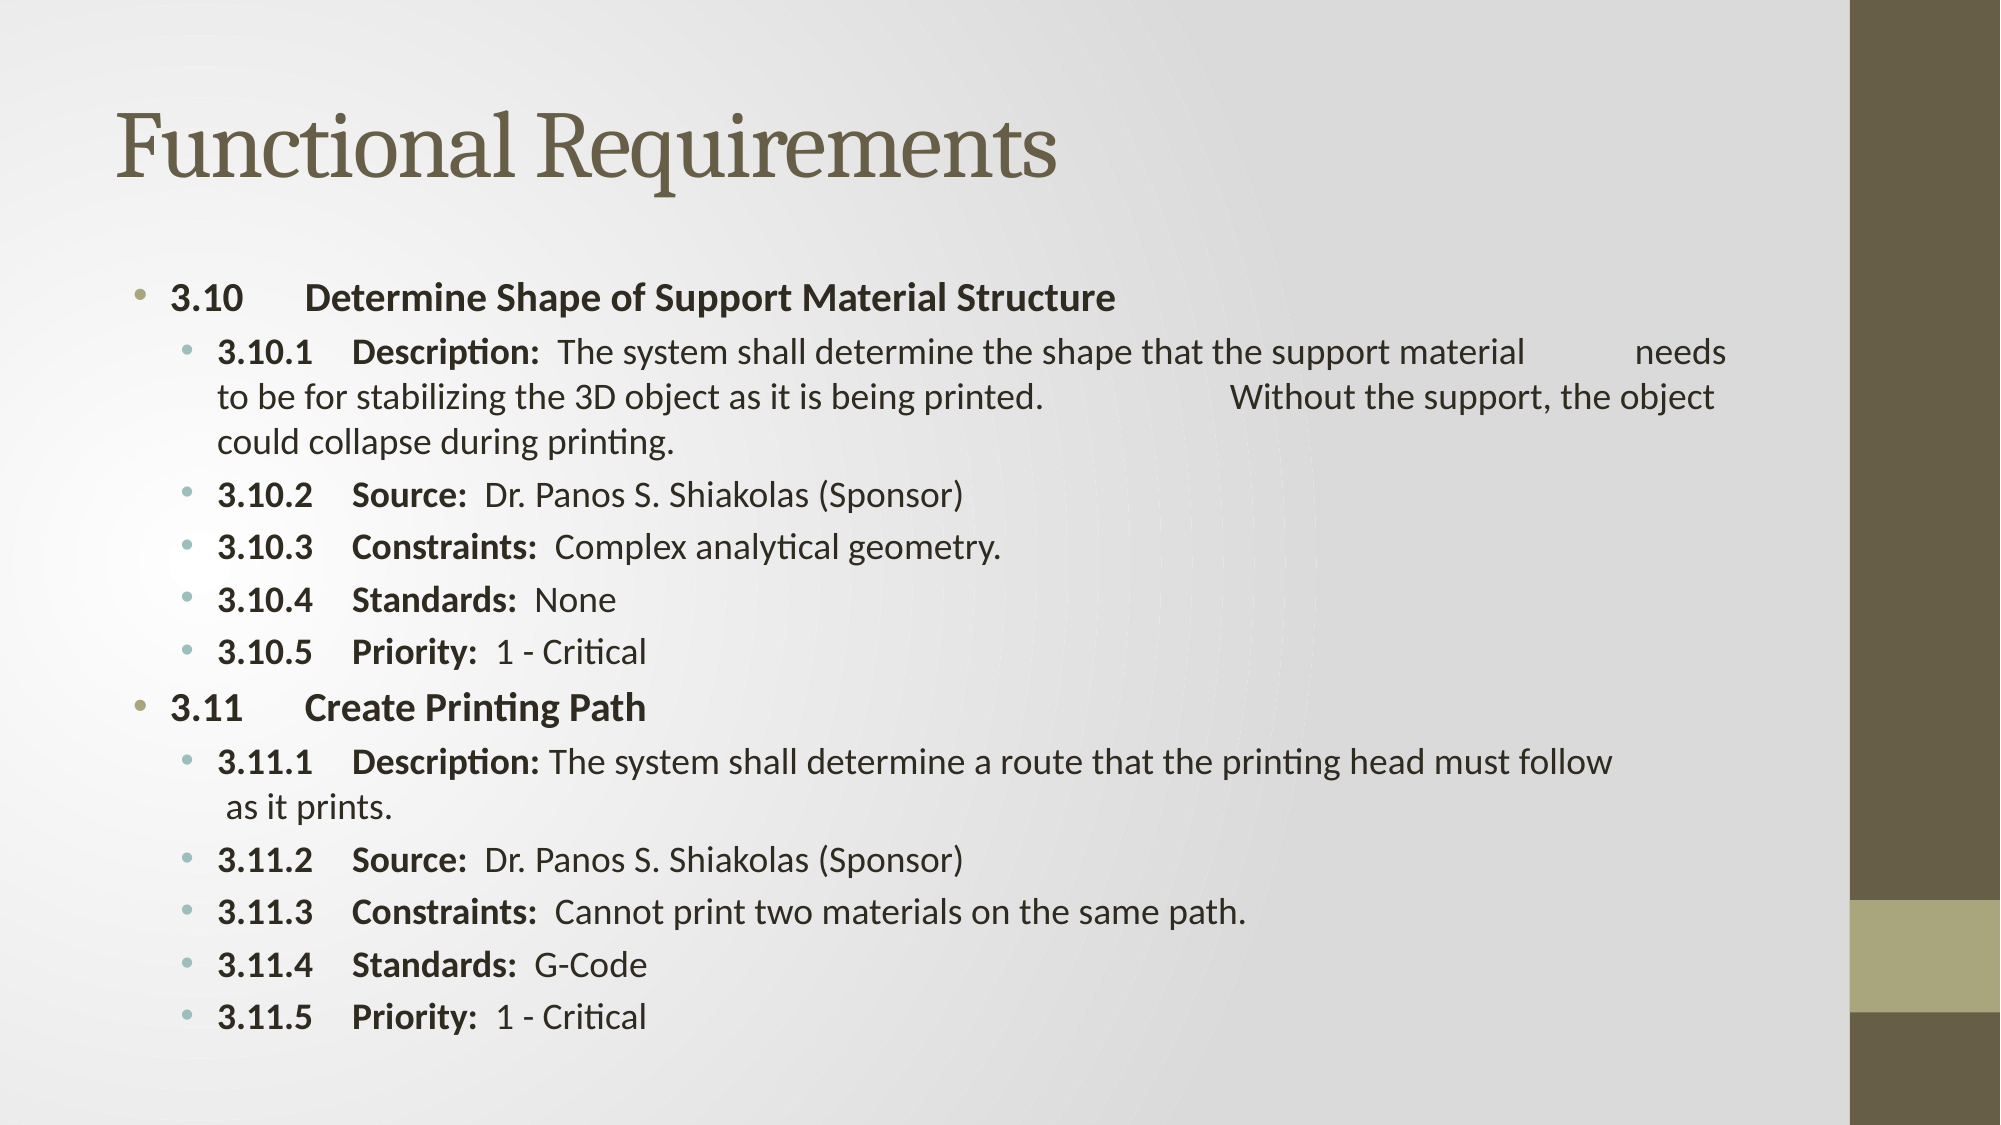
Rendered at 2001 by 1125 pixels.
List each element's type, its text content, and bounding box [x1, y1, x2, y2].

list 3.10 Determine Shape of Support Material Structure 3.10.1 Description: The system shall determine the shape that the support material needs to be for stabilizing the 3D object as it is being printed. Without the support, the object could collapse during printing. 3.10.2 Source: Dr. Panos S. Shiakolas (Sponsor) 3.10.3 Constraints: Complex analytical geometry. 3.10.4 Standards: None 3.10.5 Priority: 1 - Critical 3.11 Create Printing Path 3.11.1 Description: The system shall determine a route that the printing head must follow as it prints. 3.11.2 Source: Dr. Panos S. Shiakolas (Sponsor) 3.11.3 Constraints: Cannot print two materials on the same path. 3.11.4 Standards: G-Code 3.11.5 Priority: 1 - Critical [99, 262, 1767, 1050]
title Functional Requirements [99, 45, 1767, 233]
